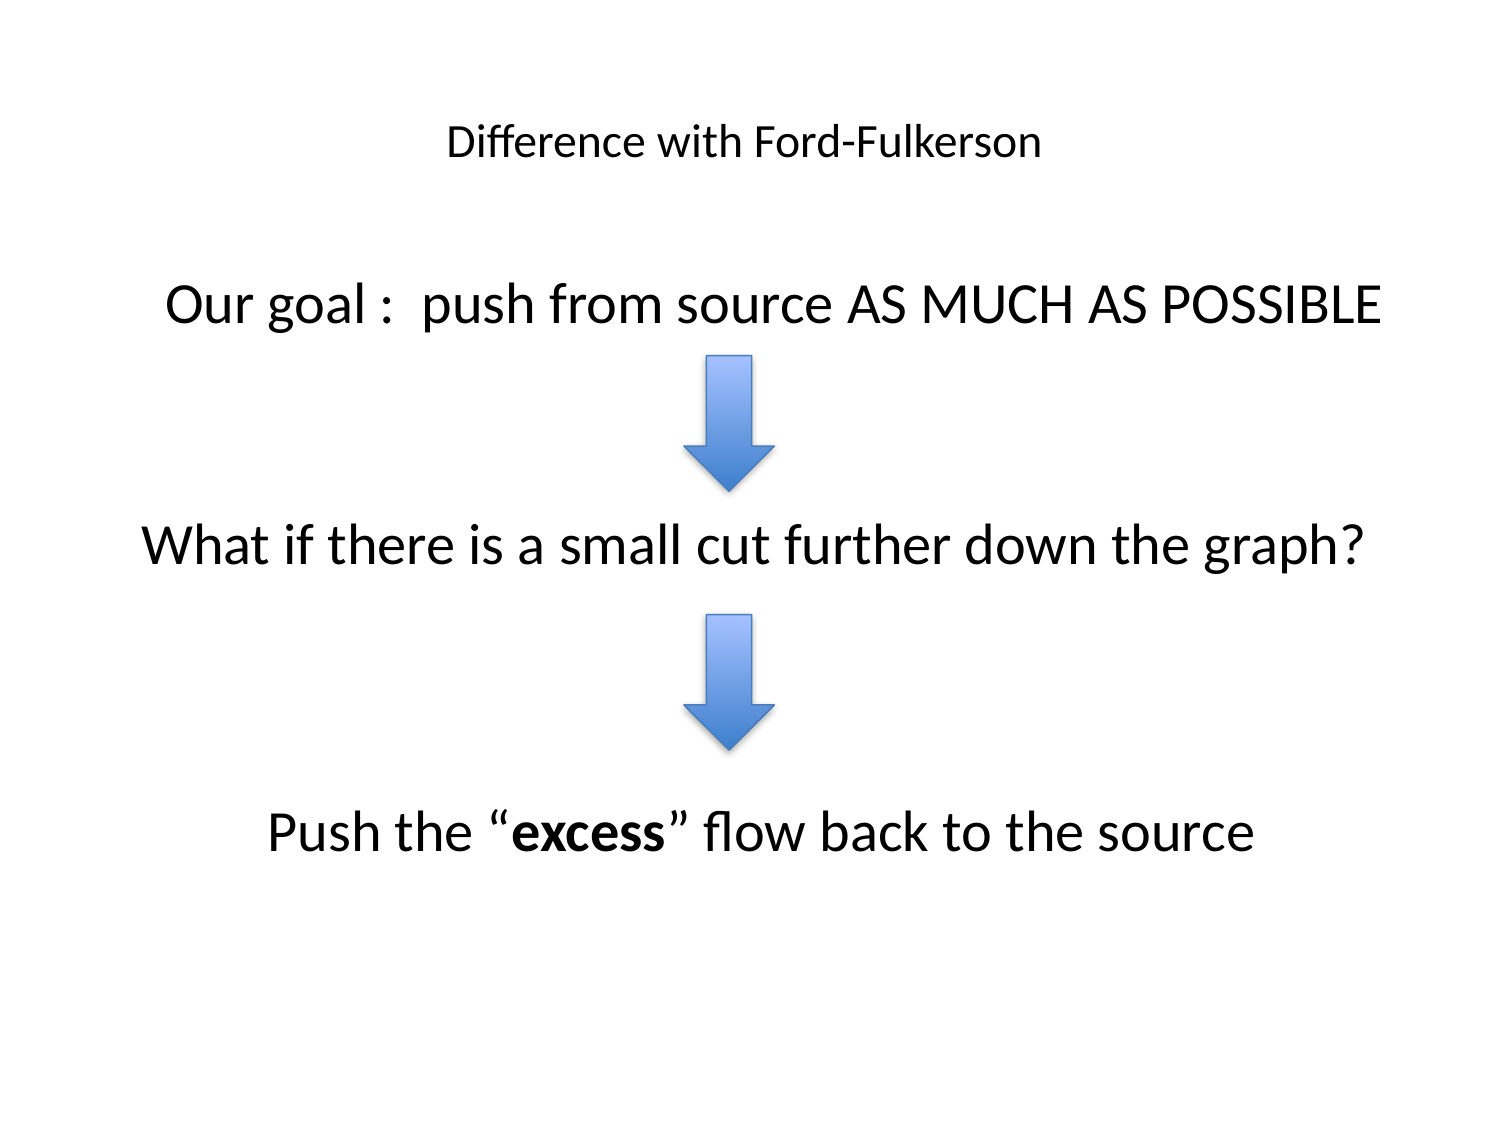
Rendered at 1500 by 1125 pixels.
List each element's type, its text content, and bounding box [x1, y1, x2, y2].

title Difference with Ford-Fulkerson [75, 45, 1425, 233]
text_box Push the “excess” flow back to the source [54, 786, 1482, 1074]
text_box [683, 613, 776, 751]
text_box What if there is a small cut further down the graph? [47, 499, 1474, 787]
text_box Our goal : push from source AS MUCH AS POSSIBLE [136, 257, 1500, 545]
